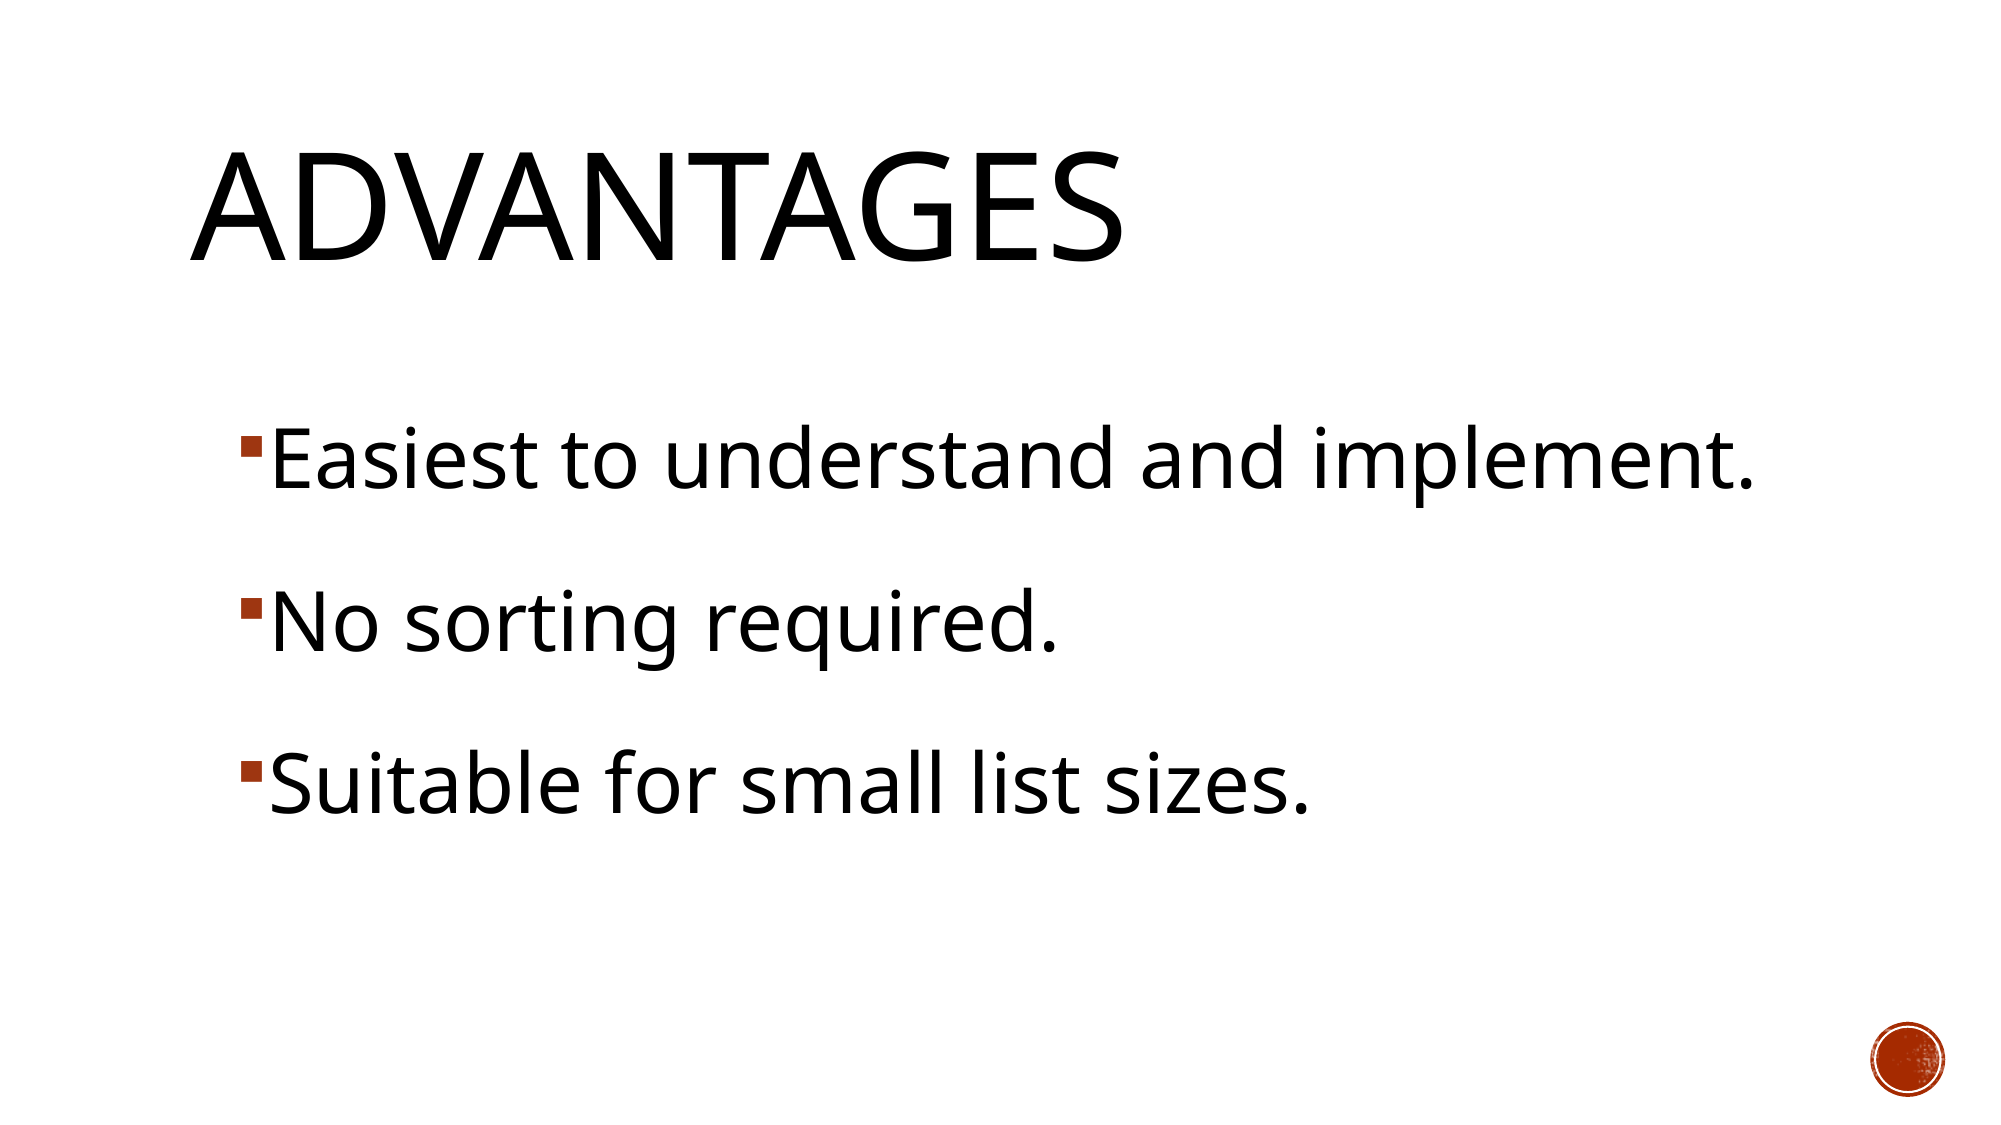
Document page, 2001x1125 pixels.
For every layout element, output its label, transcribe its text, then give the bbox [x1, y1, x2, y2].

title Advantages [175, 79, 1826, 344]
list Easiest to understand and implement. No sorting required. Suitable for small list sizes. [175, 348, 1826, 1013]
